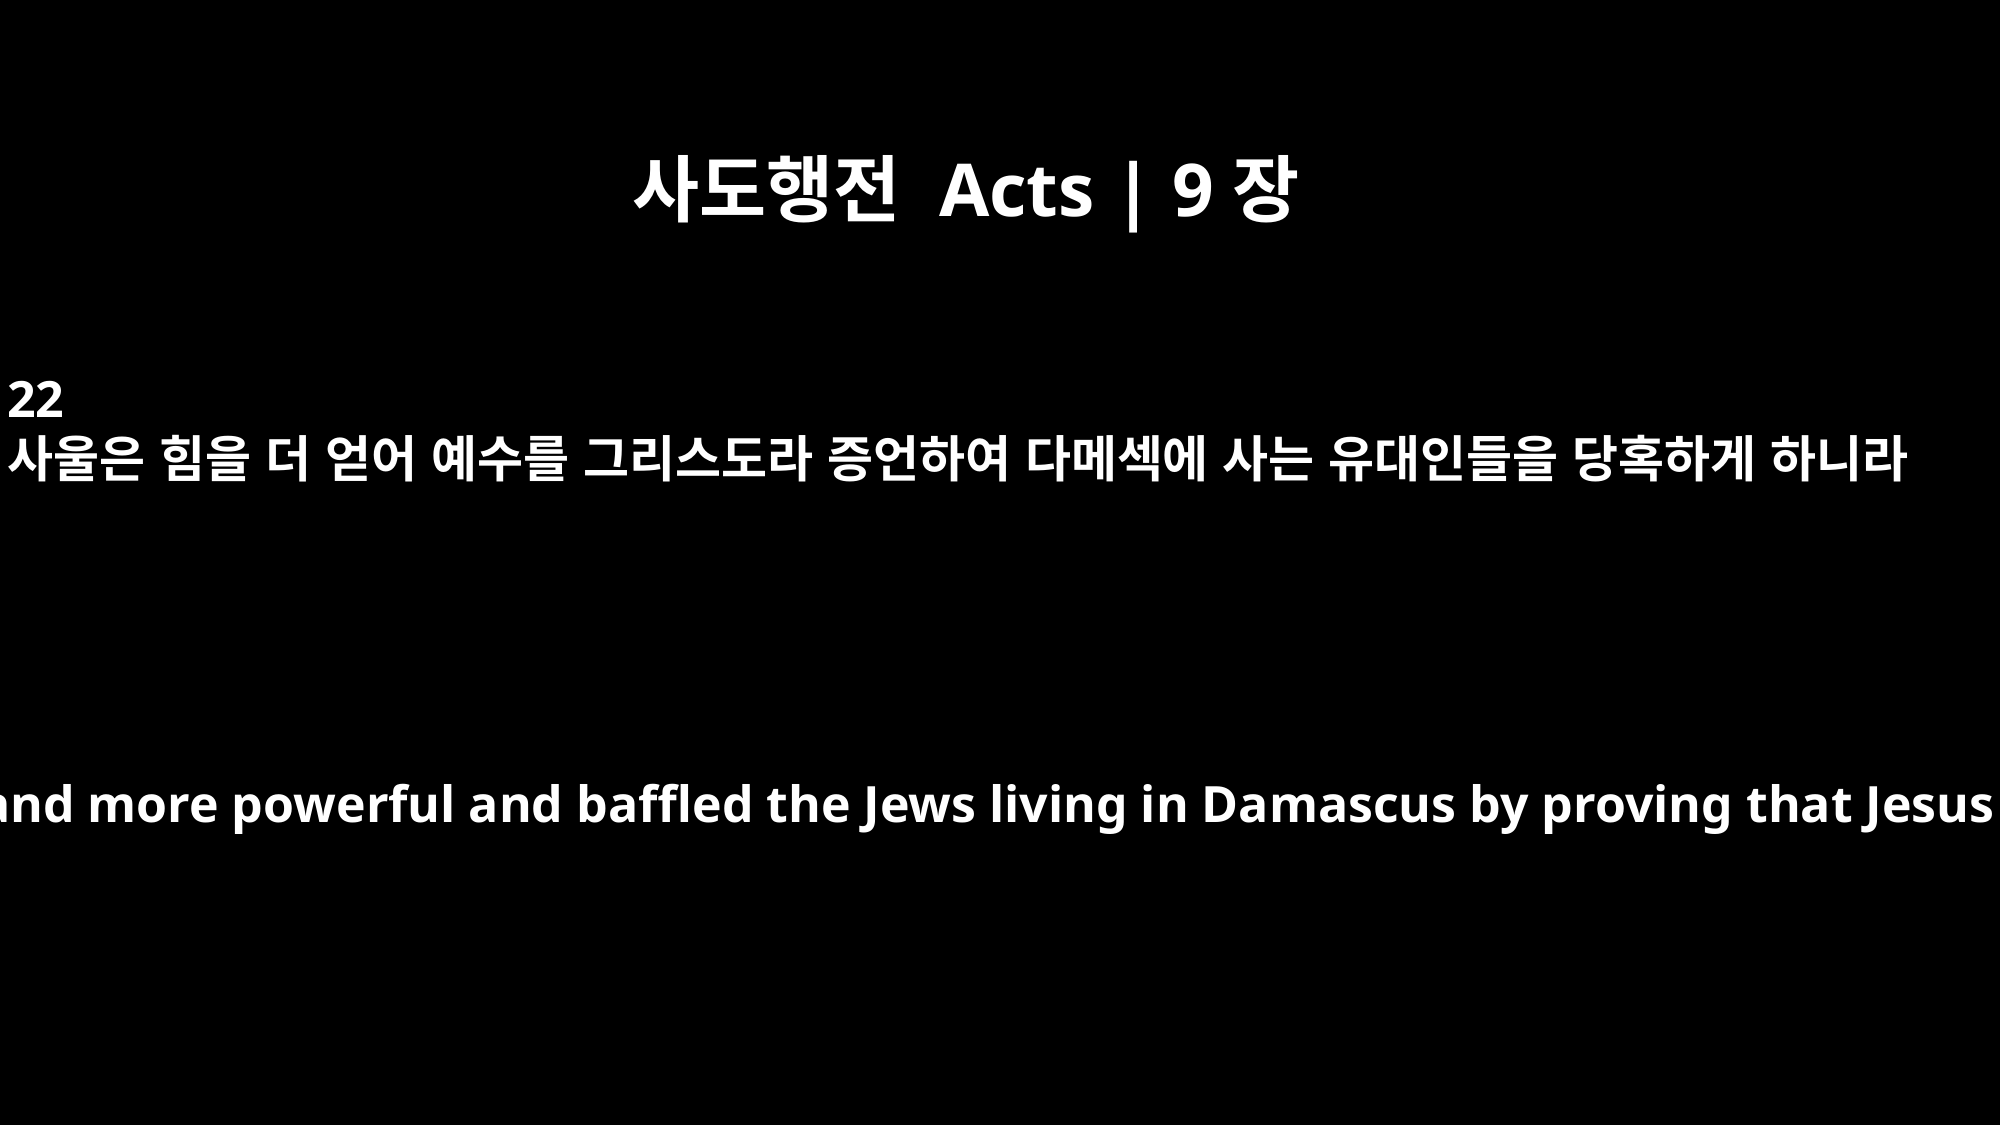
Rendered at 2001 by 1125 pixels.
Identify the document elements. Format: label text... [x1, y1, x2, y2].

text_box Yet Saul grew more and more powerful and baffled the Jews living in Damascus by proving that Jesus is the Christ. [0, 764, 2000, 840]
text_box 22 사울은 힘을 더 얻어 예수를 그리스도라 증언하여 다메섹에 사는 유대인들을 당혹하게 하니라 [0, 359, 1925, 495]
text_box 사도행전 Acts | 9장 [617, 136, 1315, 239]
